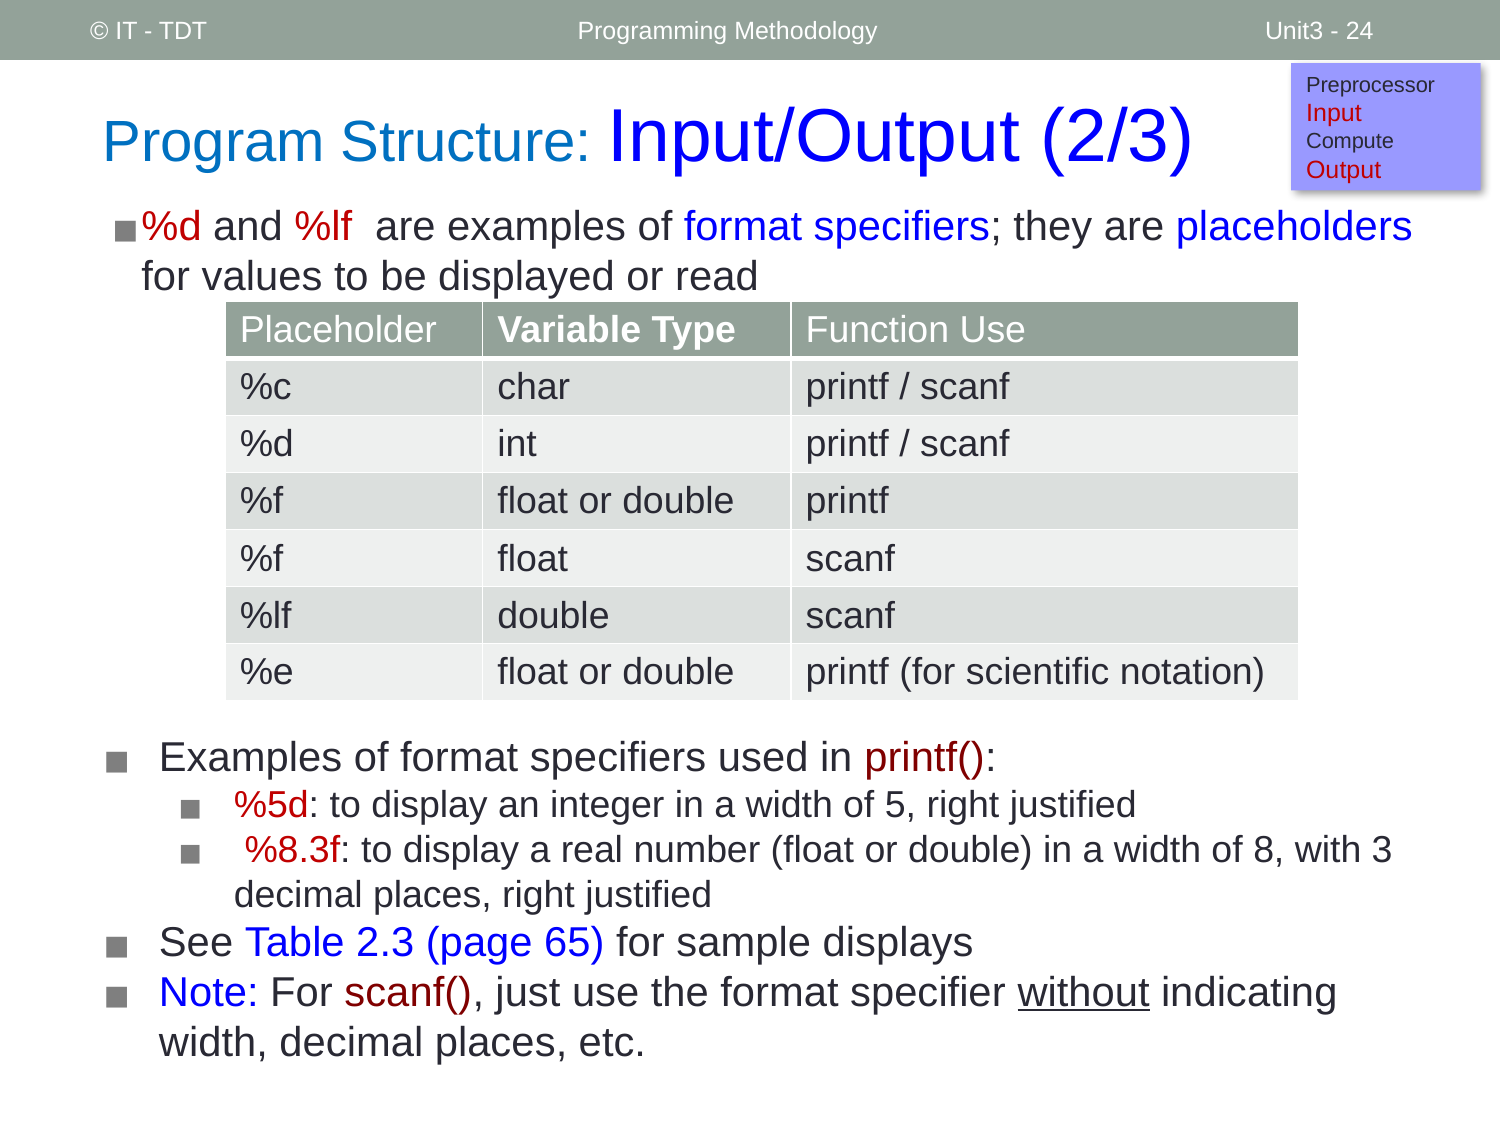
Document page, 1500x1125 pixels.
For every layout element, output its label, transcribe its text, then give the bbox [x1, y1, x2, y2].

table_cell %e [226, 644, 482, 700]
list %d and %lf are examples of format specifiers; they are placeholders for values to be displayed or read [96, 191, 1447, 308]
table_cell %f [226, 473, 482, 529]
table_cell %f [226, 530, 482, 586]
footer Programming Methodology [562, 3, 1238, 57]
table_cell printf / scanf [792, 416, 1298, 472]
slide_number Unit3 - ‹#› [1250, 3, 1425, 57]
slide_number © IT - TDT [75, 3, 550, 57]
table_cell float or double [483, 644, 790, 700]
table_cell %c [226, 361, 482, 415]
table_cell float or double [483, 473, 790, 529]
text_box Preprocessor Input Compute Output [1291, 63, 1481, 191]
table_cell printf [792, 473, 1298, 529]
table_cell int [483, 416, 790, 472]
table_cell %lf [226, 587, 482, 643]
table_cell char [483, 361, 790, 415]
table_header Variable Type [483, 302, 790, 356]
text_box Examples of format specifiers used in printf(): %5d: to display an integer in a width of 5, right justified %8.3f: to display a real number (float or double) in a width of 8, with 3 decimal places, right justified See Table 2.3 (page 65) for sample displays Note: For scanf(), just use the format specifier without indicating width, decimal places, etc. [87, 722, 1438, 1060]
table_cell printf / scanf [792, 361, 1298, 415]
table_cell printf (for scientific notation) [792, 644, 1298, 700]
table_header Function Use [792, 302, 1298, 356]
table_header Placeholder [226, 302, 482, 356]
table_cell scanf [792, 587, 1298, 643]
title Program Structure: Input/Output (2/3) [87, 75, 1288, 188]
table_cell double [483, 587, 790, 643]
table_cell %d [226, 416, 482, 472]
table_cell scanf [792, 530, 1298, 586]
table_cell float [483, 530, 790, 586]
